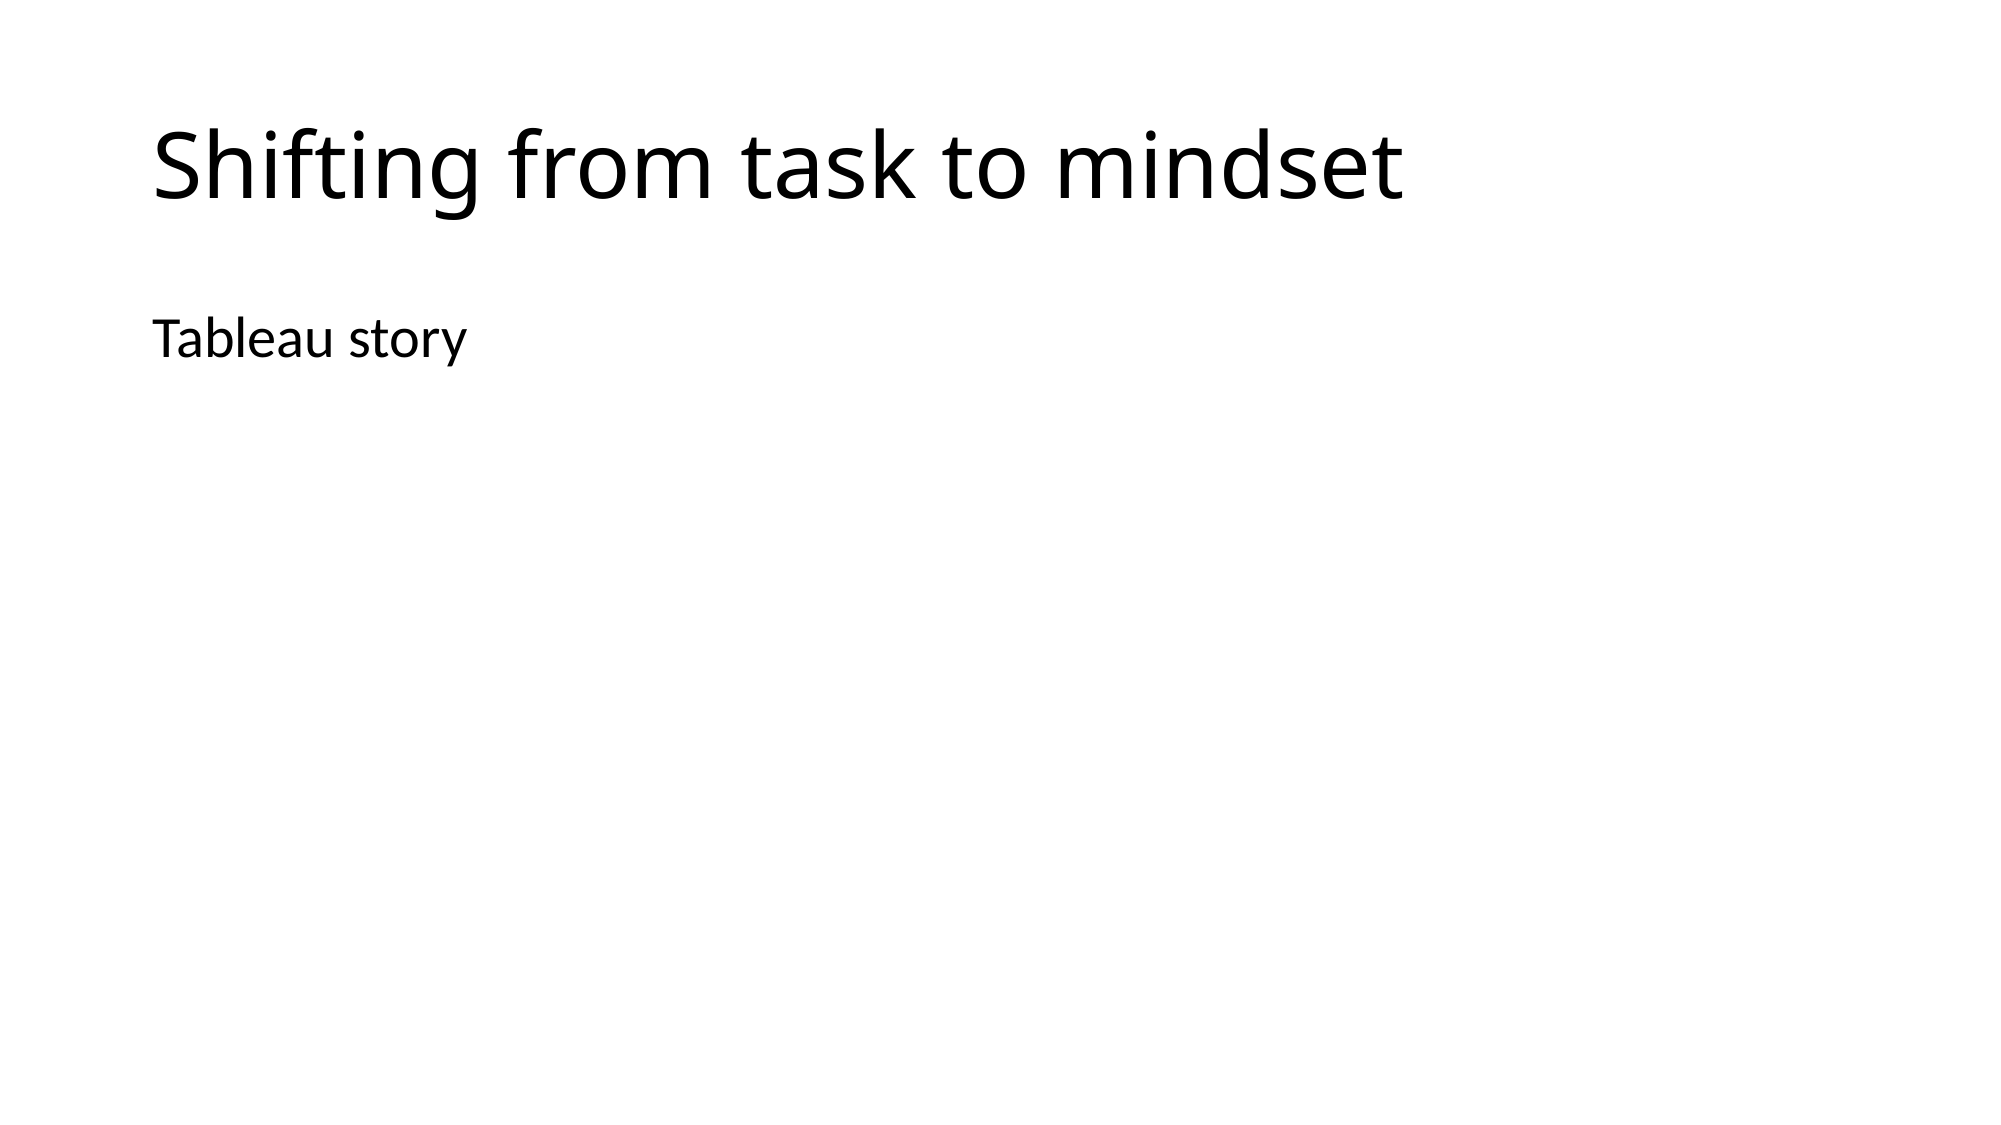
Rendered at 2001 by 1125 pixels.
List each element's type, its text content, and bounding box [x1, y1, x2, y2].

list Tableau story [137, 299, 1863, 1014]
title Shifting from task to mindset [137, 59, 1863, 278]
